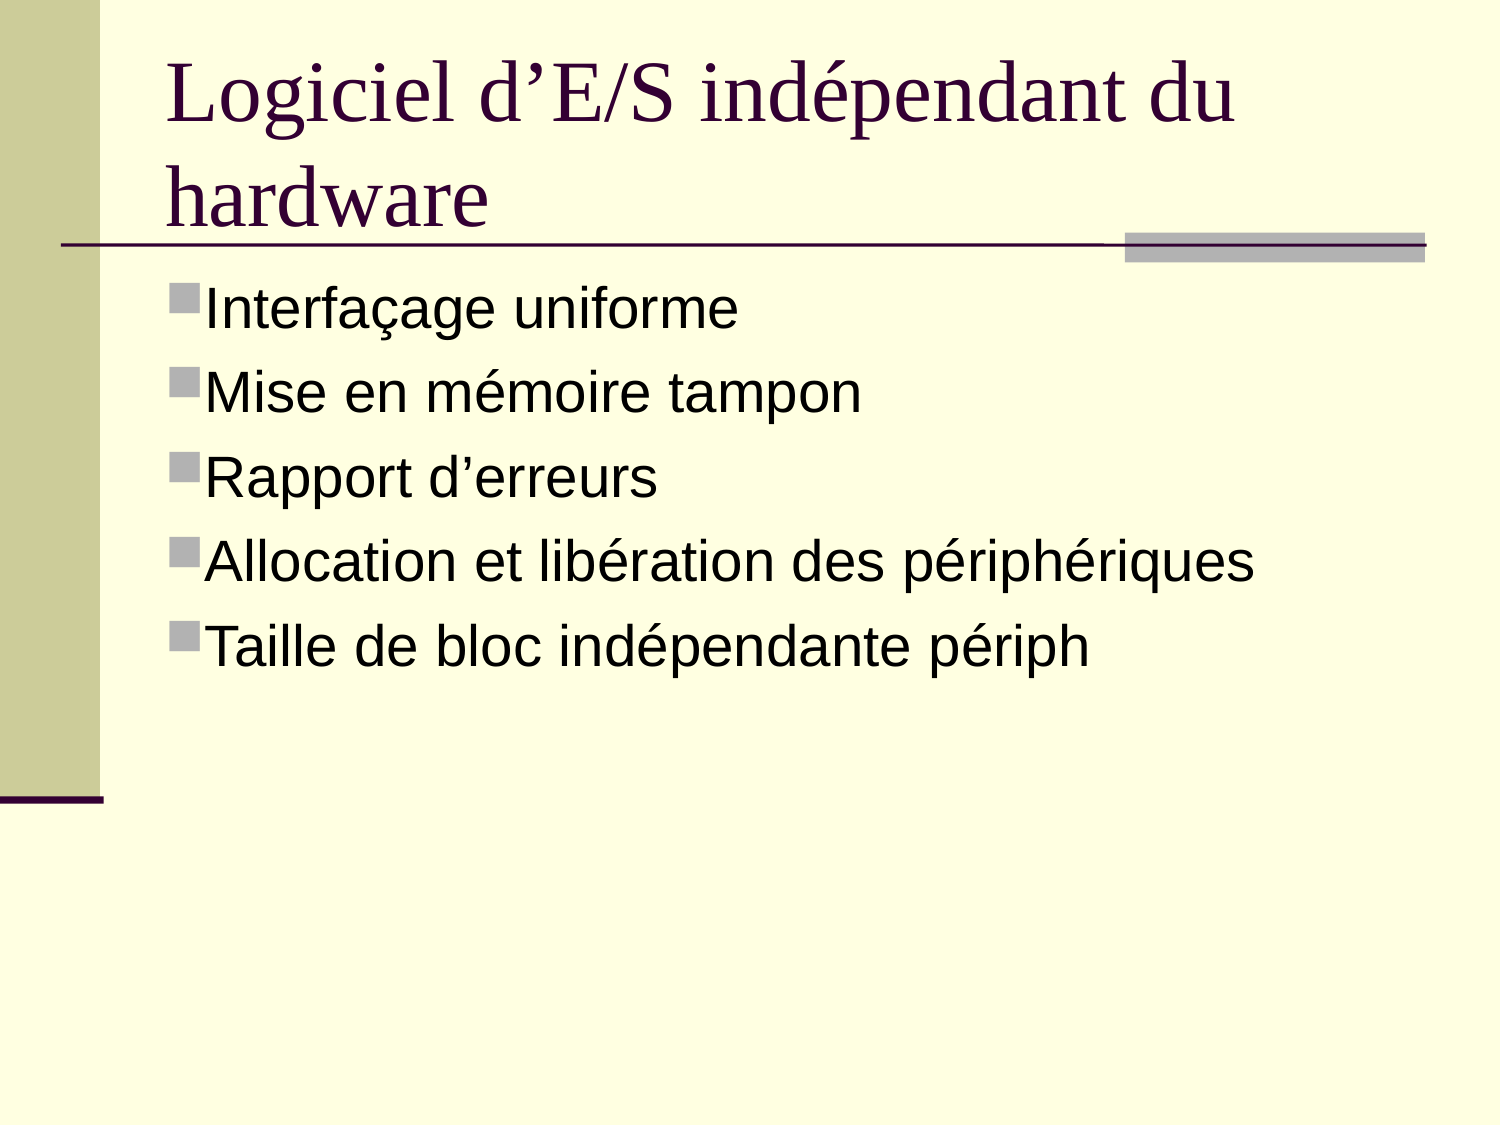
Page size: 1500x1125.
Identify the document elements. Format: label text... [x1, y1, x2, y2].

title Logiciel d’E/S indépendant du hardware [150, 26, 1425, 252]
list Interfaçage uniforme Mise en mémoire tampon Rapport d’erreurs Allocation et libération des périphériques Taille de bloc indépendante périph [150, 262, 1425, 916]
